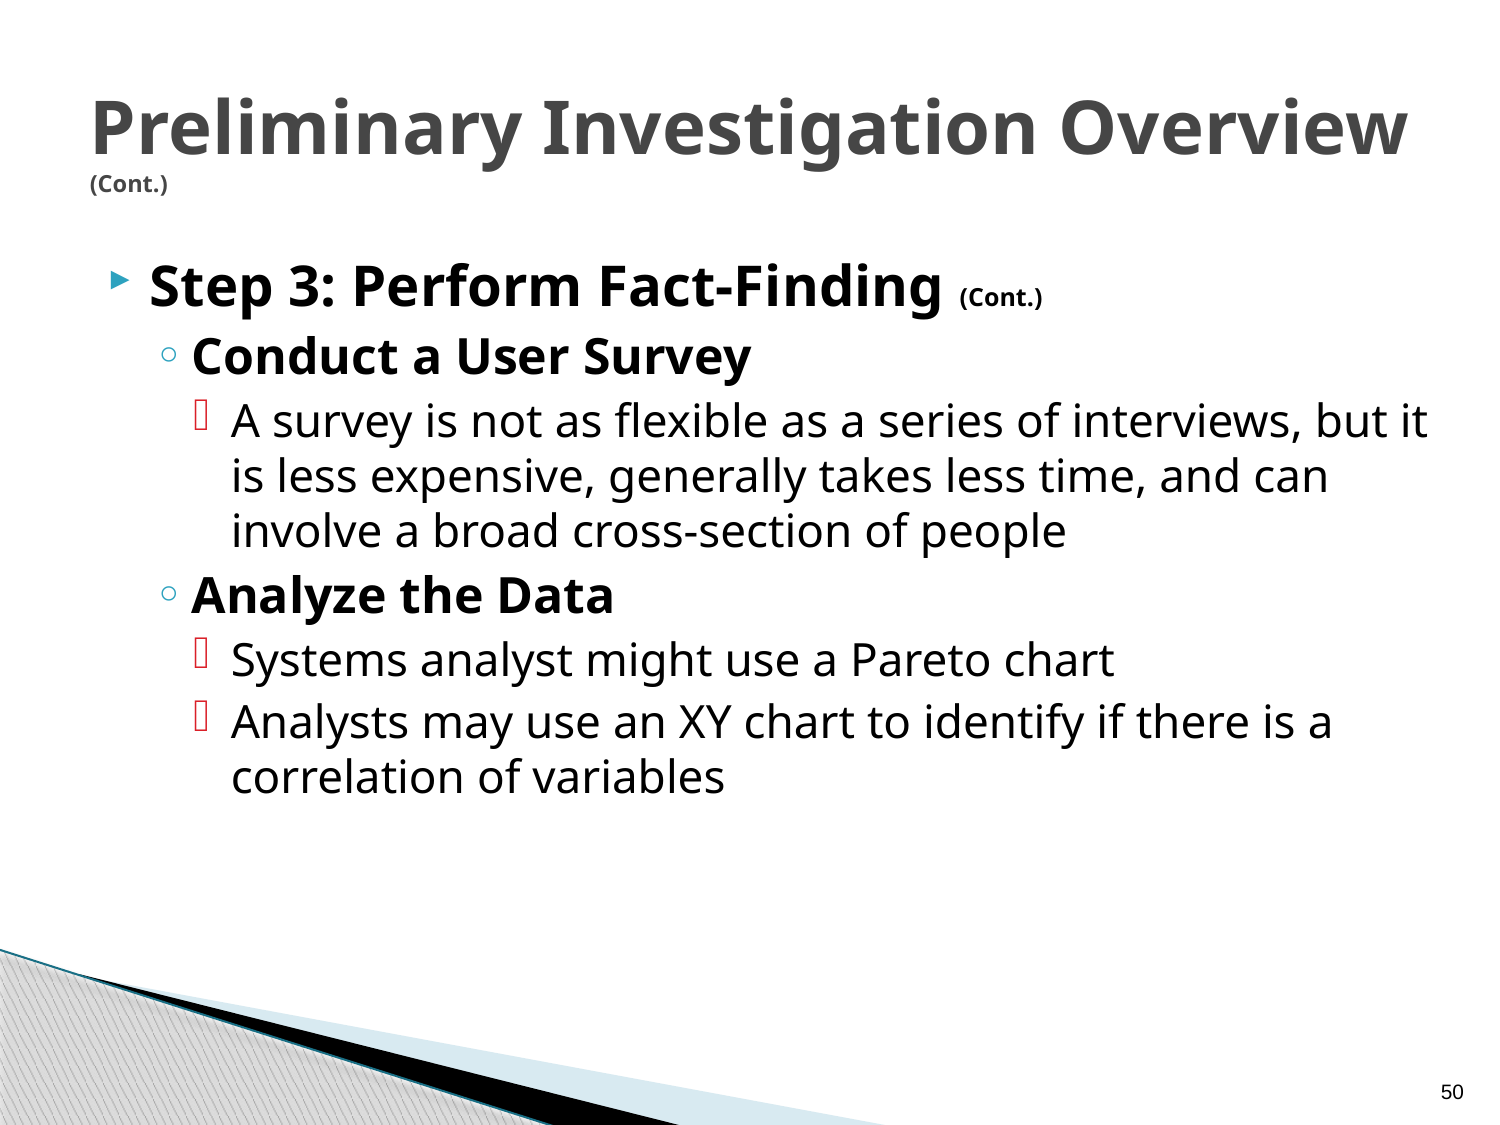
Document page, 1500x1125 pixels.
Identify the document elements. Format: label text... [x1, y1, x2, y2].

title Preliminary Investigation Overview (Cont.) [75, 45, 1425, 233]
list Step 3: Perform Fact-Finding (Cont.) Conduct a User Survey A survey is not as flexible as a series of interviews, but it is less expensive, generally takes less time, and can involve a broad cross-section of people Analyze the Data Systems analyst might use a Pareto chart Analysts may use an XY chart to identify if there is a correlation of variables [75, 243, 1450, 986]
slide_number 50 [1418, 1051, 1479, 1112]
